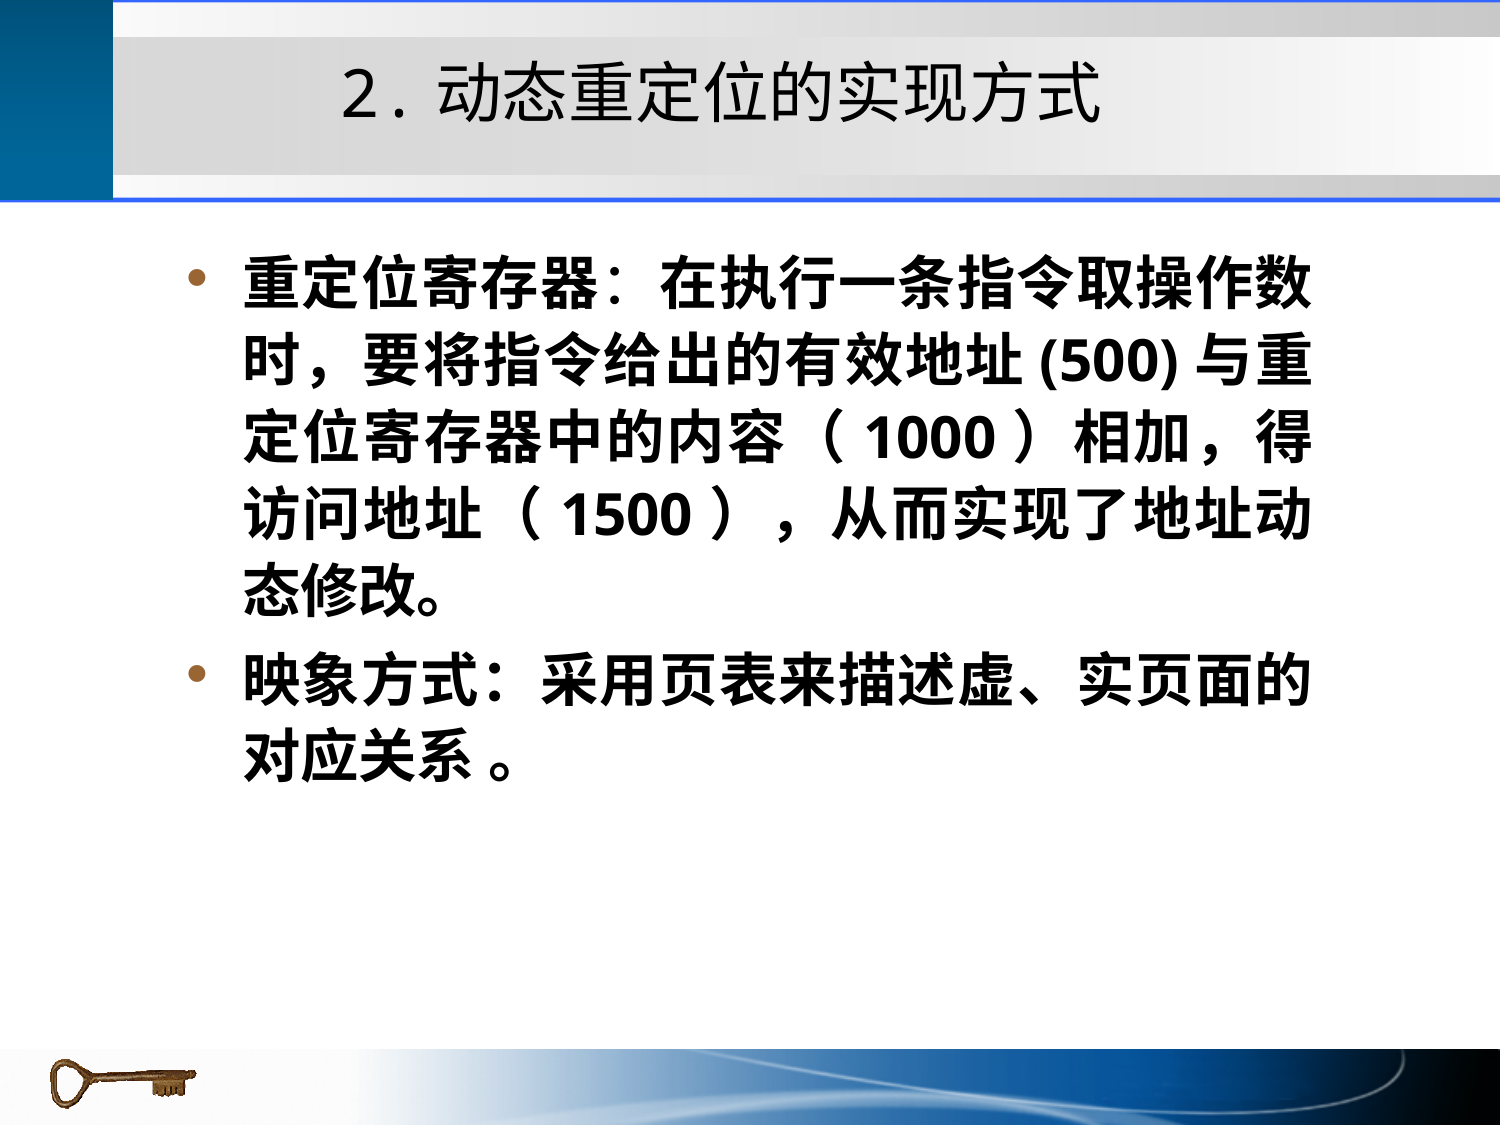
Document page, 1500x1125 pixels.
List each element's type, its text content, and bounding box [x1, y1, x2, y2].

picture [0, 1037, 1500, 1125]
title 2.动态重定位的实现方式 [170, 37, 1272, 146]
list 重定位寄存器：在执行一条指令取操作数时，要将指令给出的有效地址(500)与重定位寄存器中的内容（1000）相加，得访问地址（1500），从而实现了地址动态修改。 映象方式：采用页表来描述虚、实页面的对应关系 。 [170, 231, 1329, 995]
